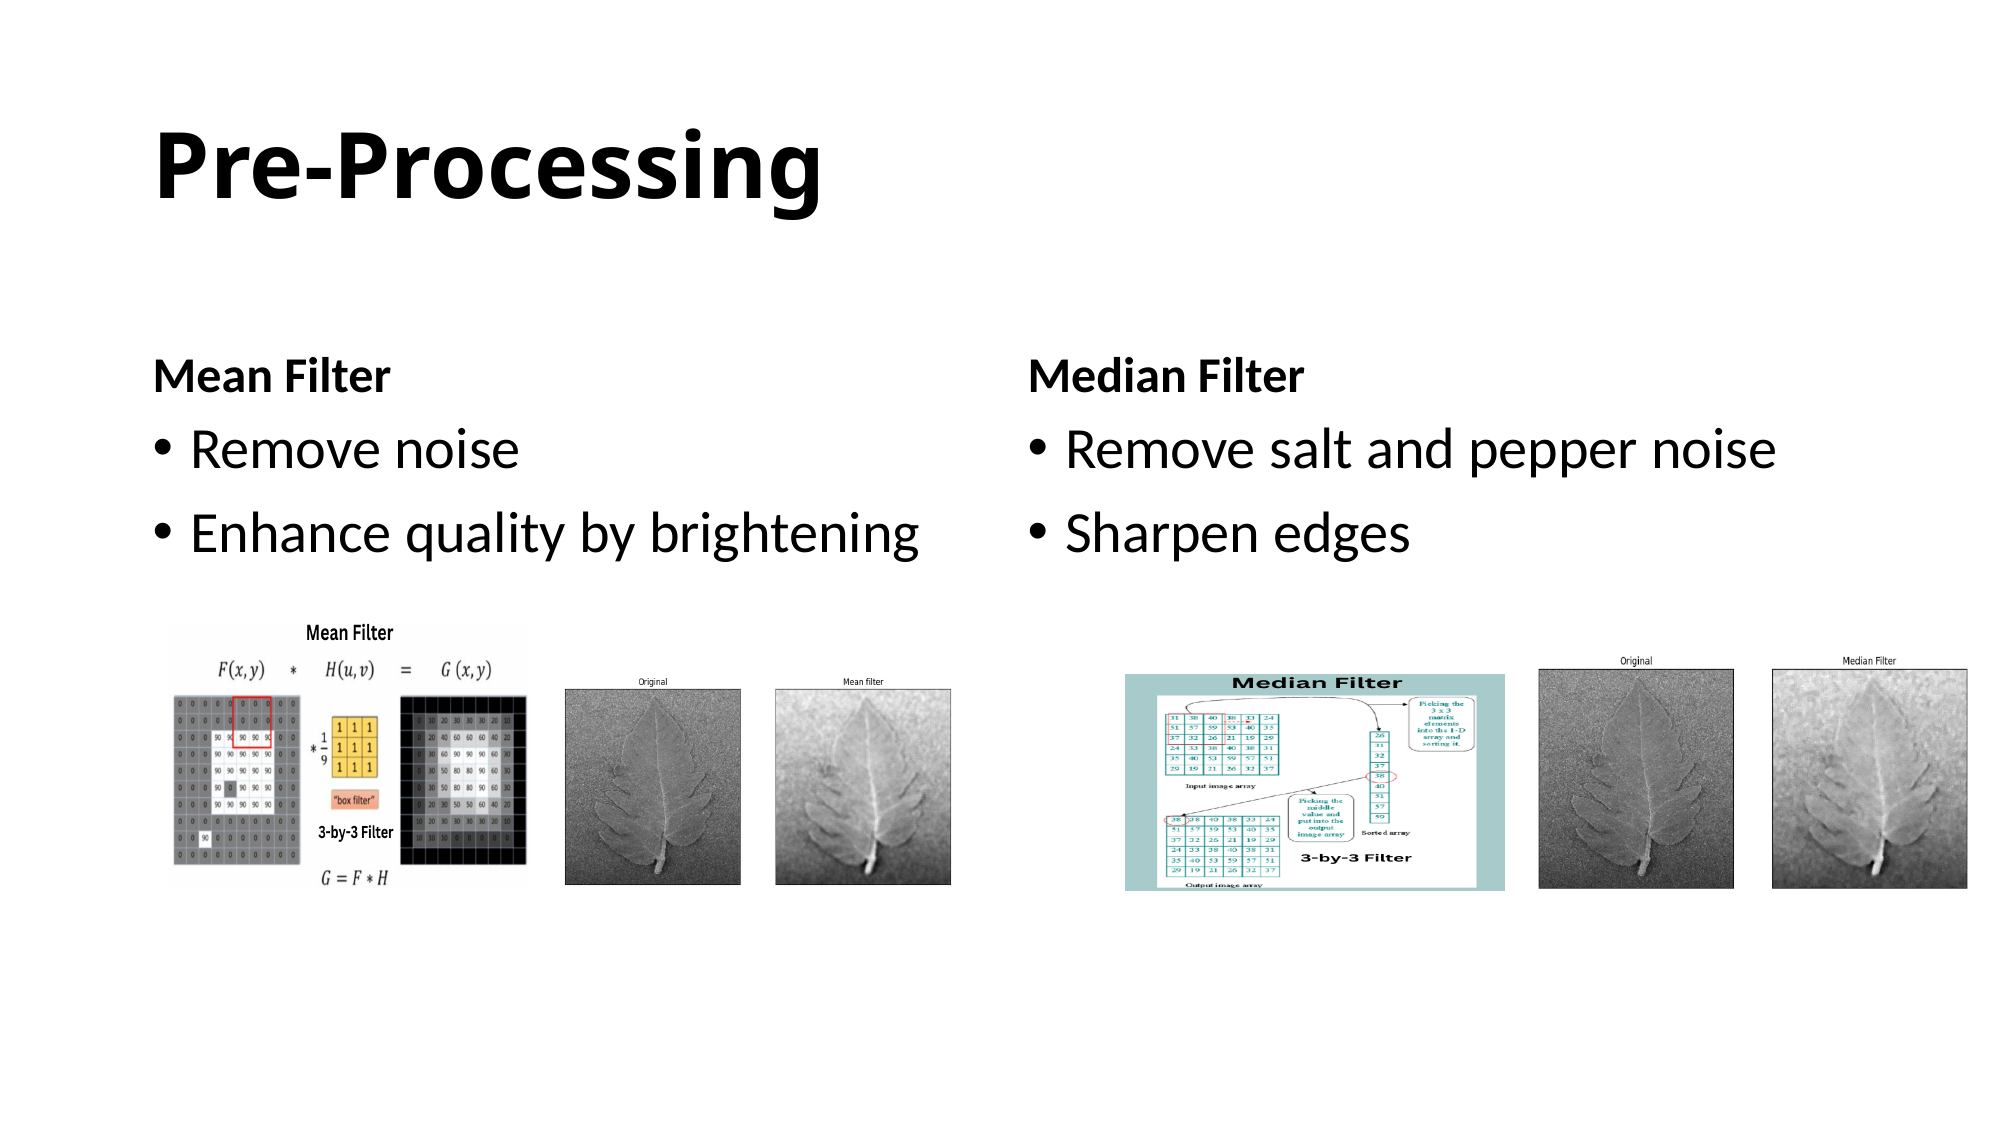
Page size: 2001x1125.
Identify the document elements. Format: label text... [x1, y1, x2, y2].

list Mean Filter [137, 275, 984, 410]
picture [1533, 654, 1973, 891]
list Median Filter [1012, 275, 1863, 410]
list Remove noise Enhance quality by brightening [137, 410, 984, 1016]
picture [167, 621, 532, 891]
picture [1125, 674, 1505, 891]
list Remove salt and pepper noise Sharpen edges [1012, 410, 1863, 1016]
title Pre-Processing [137, 59, 1863, 278]
picture [558, 674, 956, 891]
